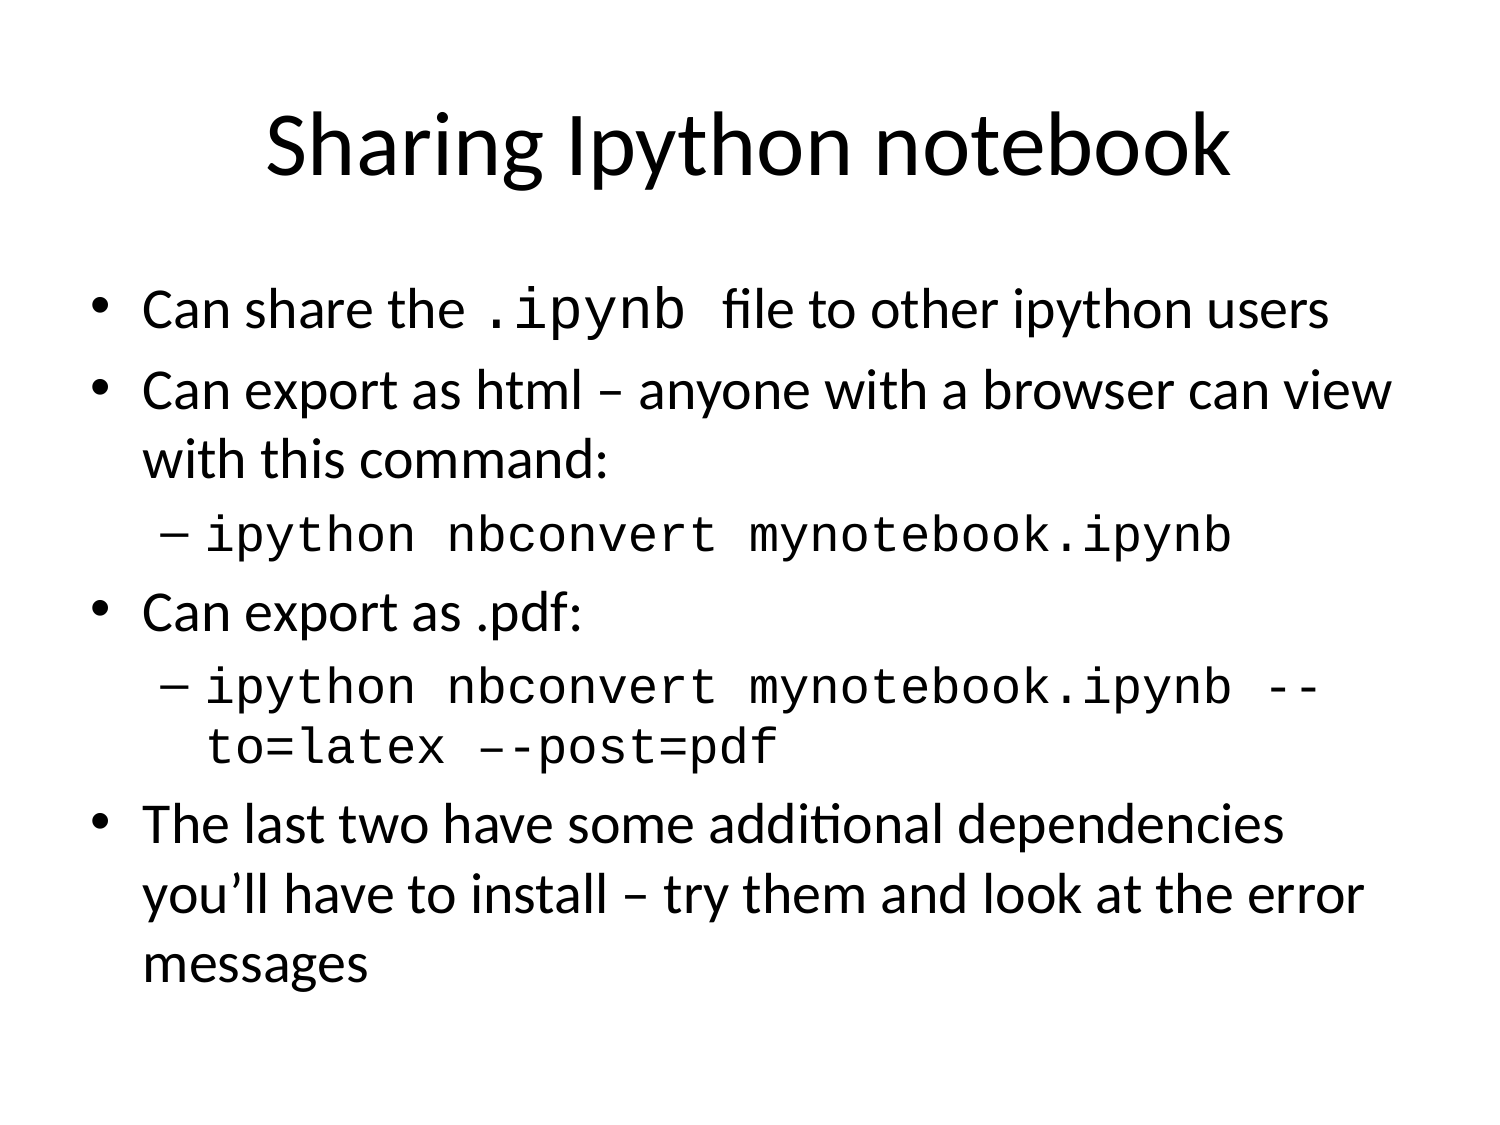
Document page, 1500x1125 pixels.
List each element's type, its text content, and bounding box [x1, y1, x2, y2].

title Sharing Ipython notebook [75, 45, 1425, 233]
list Can share the .ipynb file to other ipython users Can export as html – anyone with a browser can view with this command: ipython nbconvert mynotebook.ipynb Can export as .pdf: ipython nbconvert mynotebook.ipynb --to=latex –-post=pdf The last two have some additional dependencies you’ll have to install – try them and look at the error messages [75, 262, 1425, 1005]
